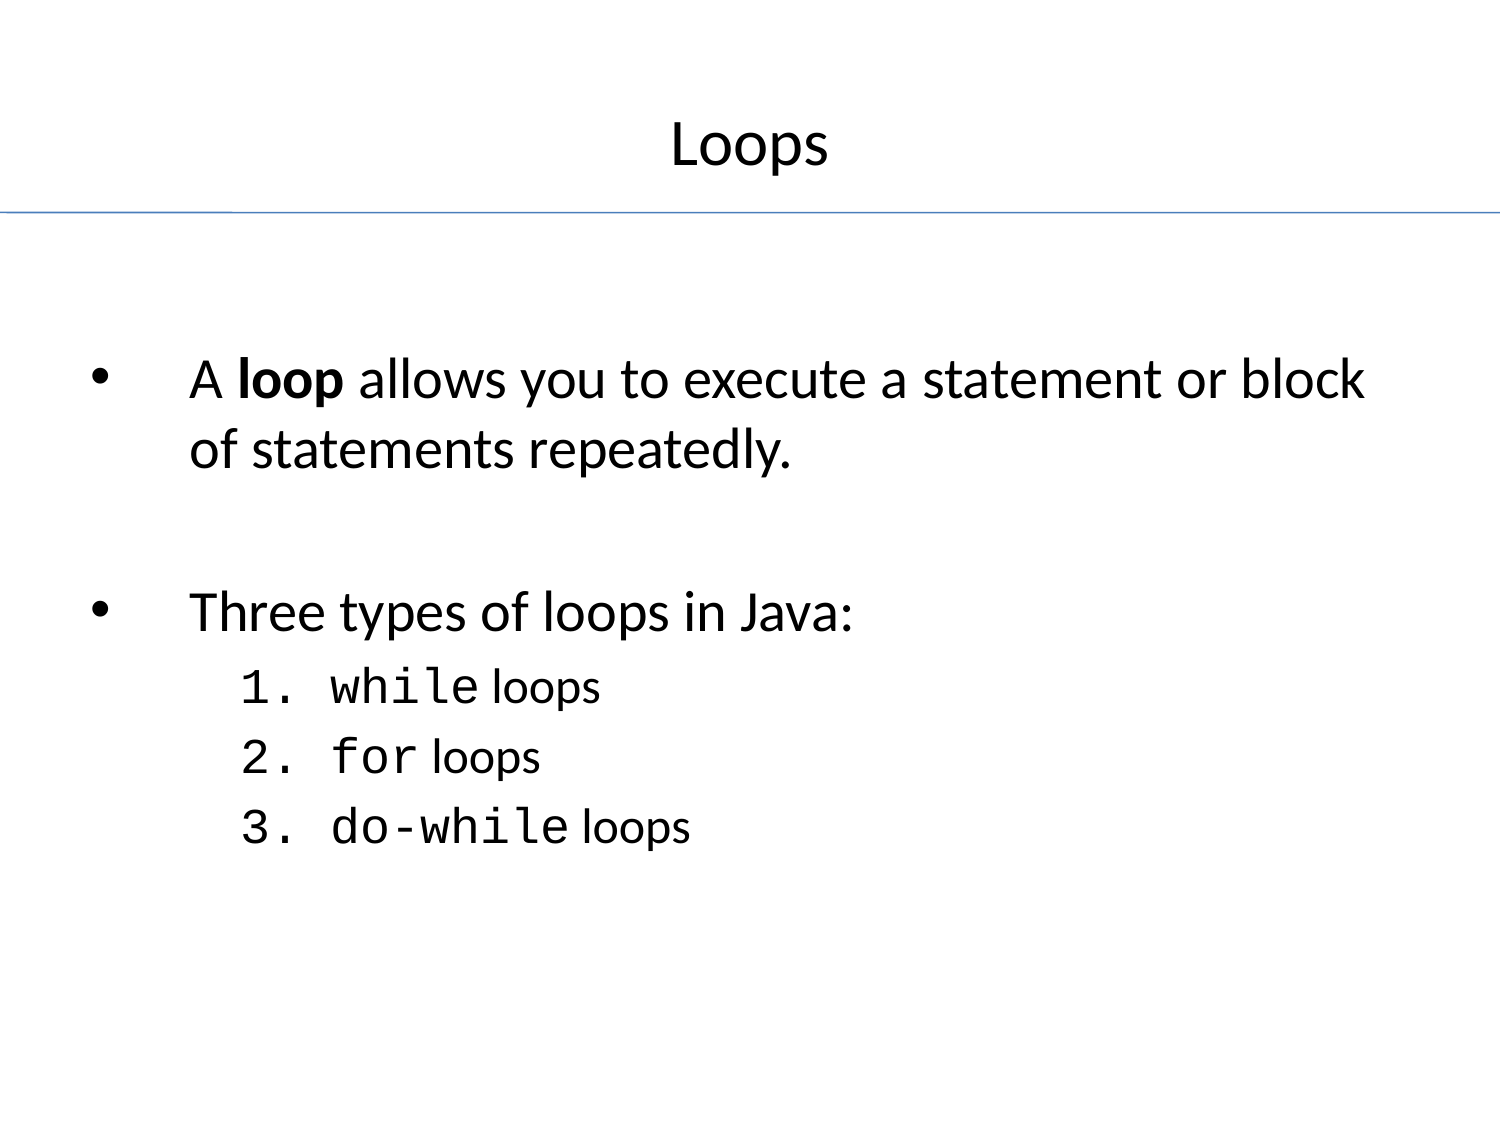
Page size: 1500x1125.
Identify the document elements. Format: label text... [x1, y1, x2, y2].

list A loop allows you to execute a statement or block of statements repeatedly. Three types of loops in Java: 1. while loops 2. for loops 3. do-while loops [75, 332, 1425, 938]
title Loops [75, 45, 1425, 233]
